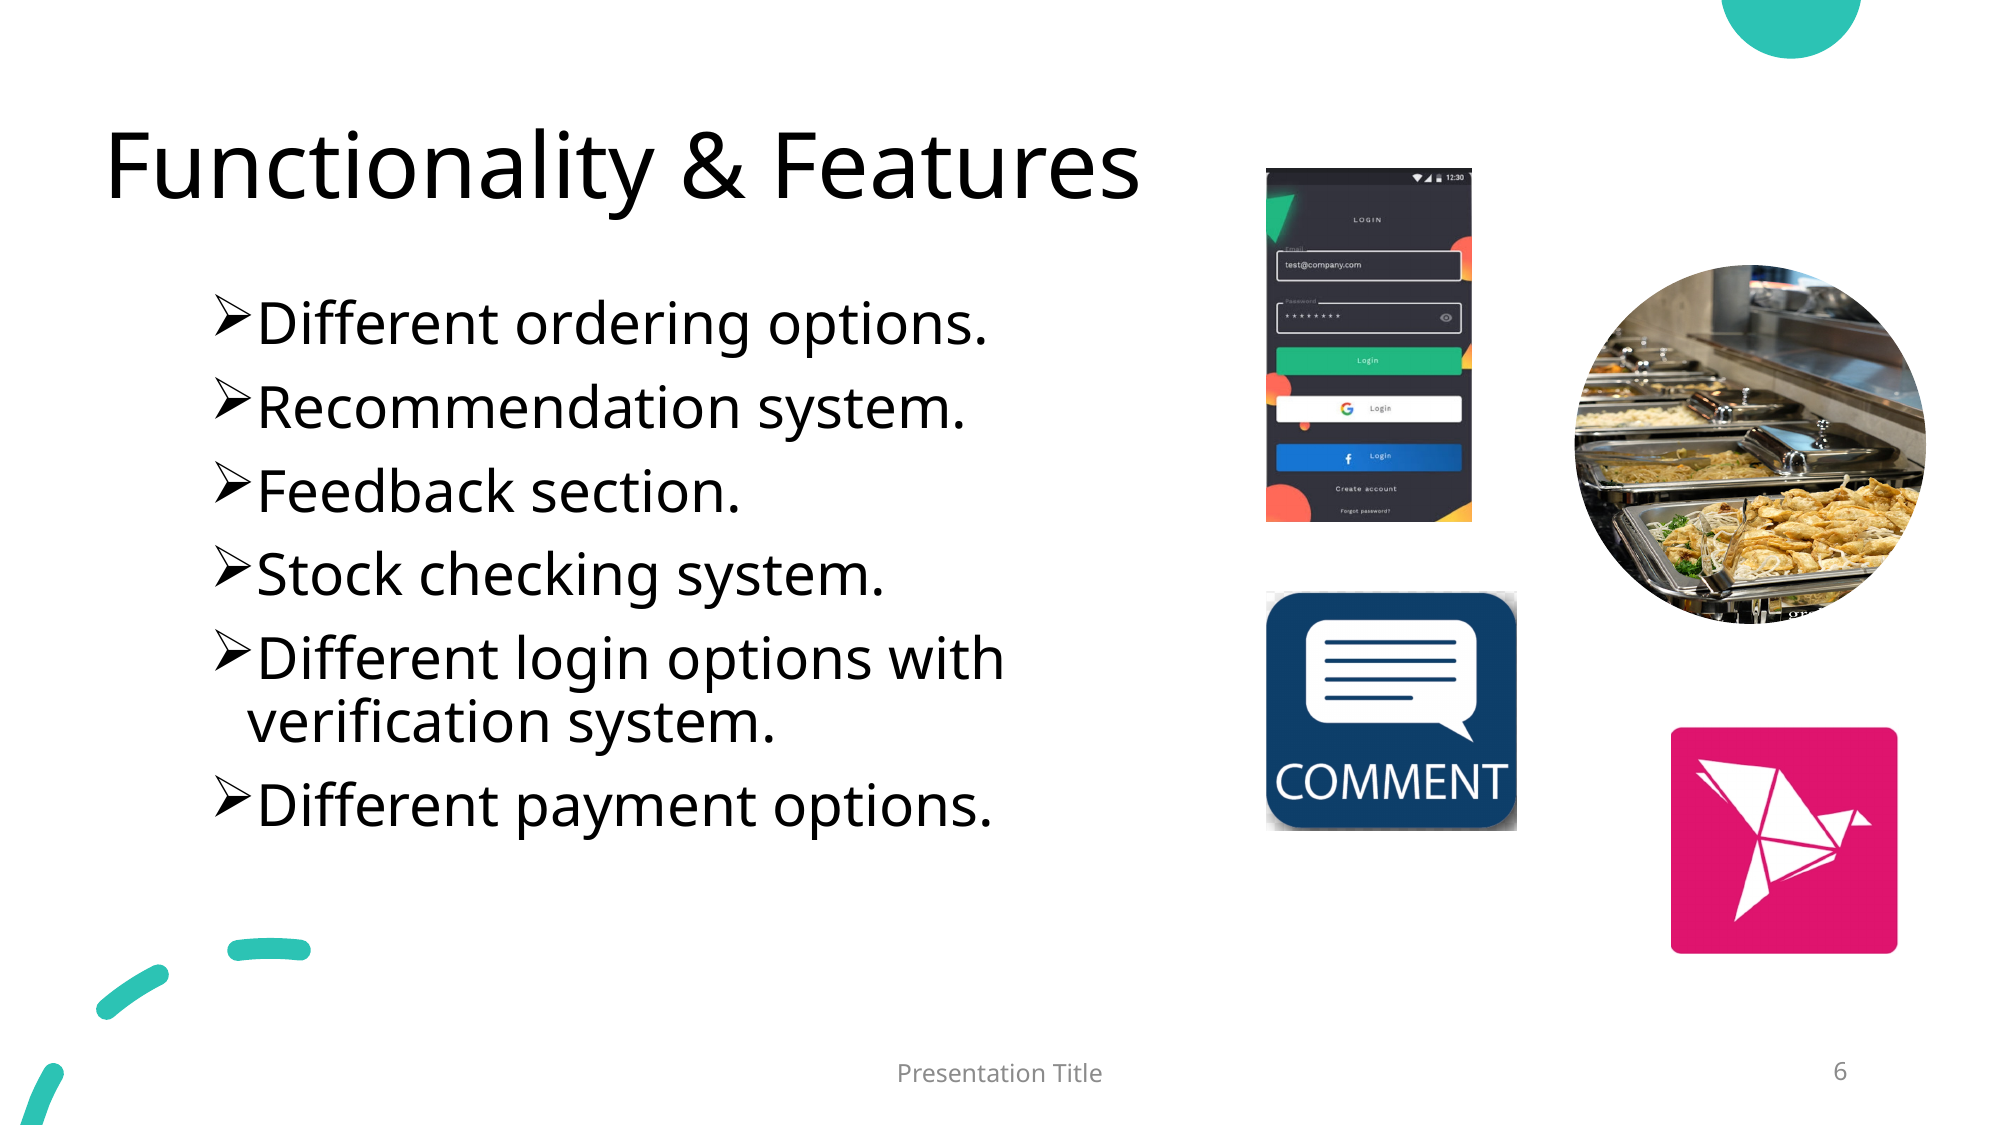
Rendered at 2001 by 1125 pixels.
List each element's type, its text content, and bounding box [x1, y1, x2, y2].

picture [1266, 591, 1517, 831]
picture [1574, 265, 1927, 624]
footer Presentation Title [662, 1042, 1338, 1103]
picture [1266, 168, 1472, 522]
picture [1671, 724, 1899, 954]
list Different ordering options. Recommendation system. Feedback section. Stock checking system. Different login options with verification system. Different payment options. [195, 286, 1222, 859]
slide_number 6 [1412, 1042, 1863, 1103]
title Functionality & Features [88, 59, 1814, 278]
